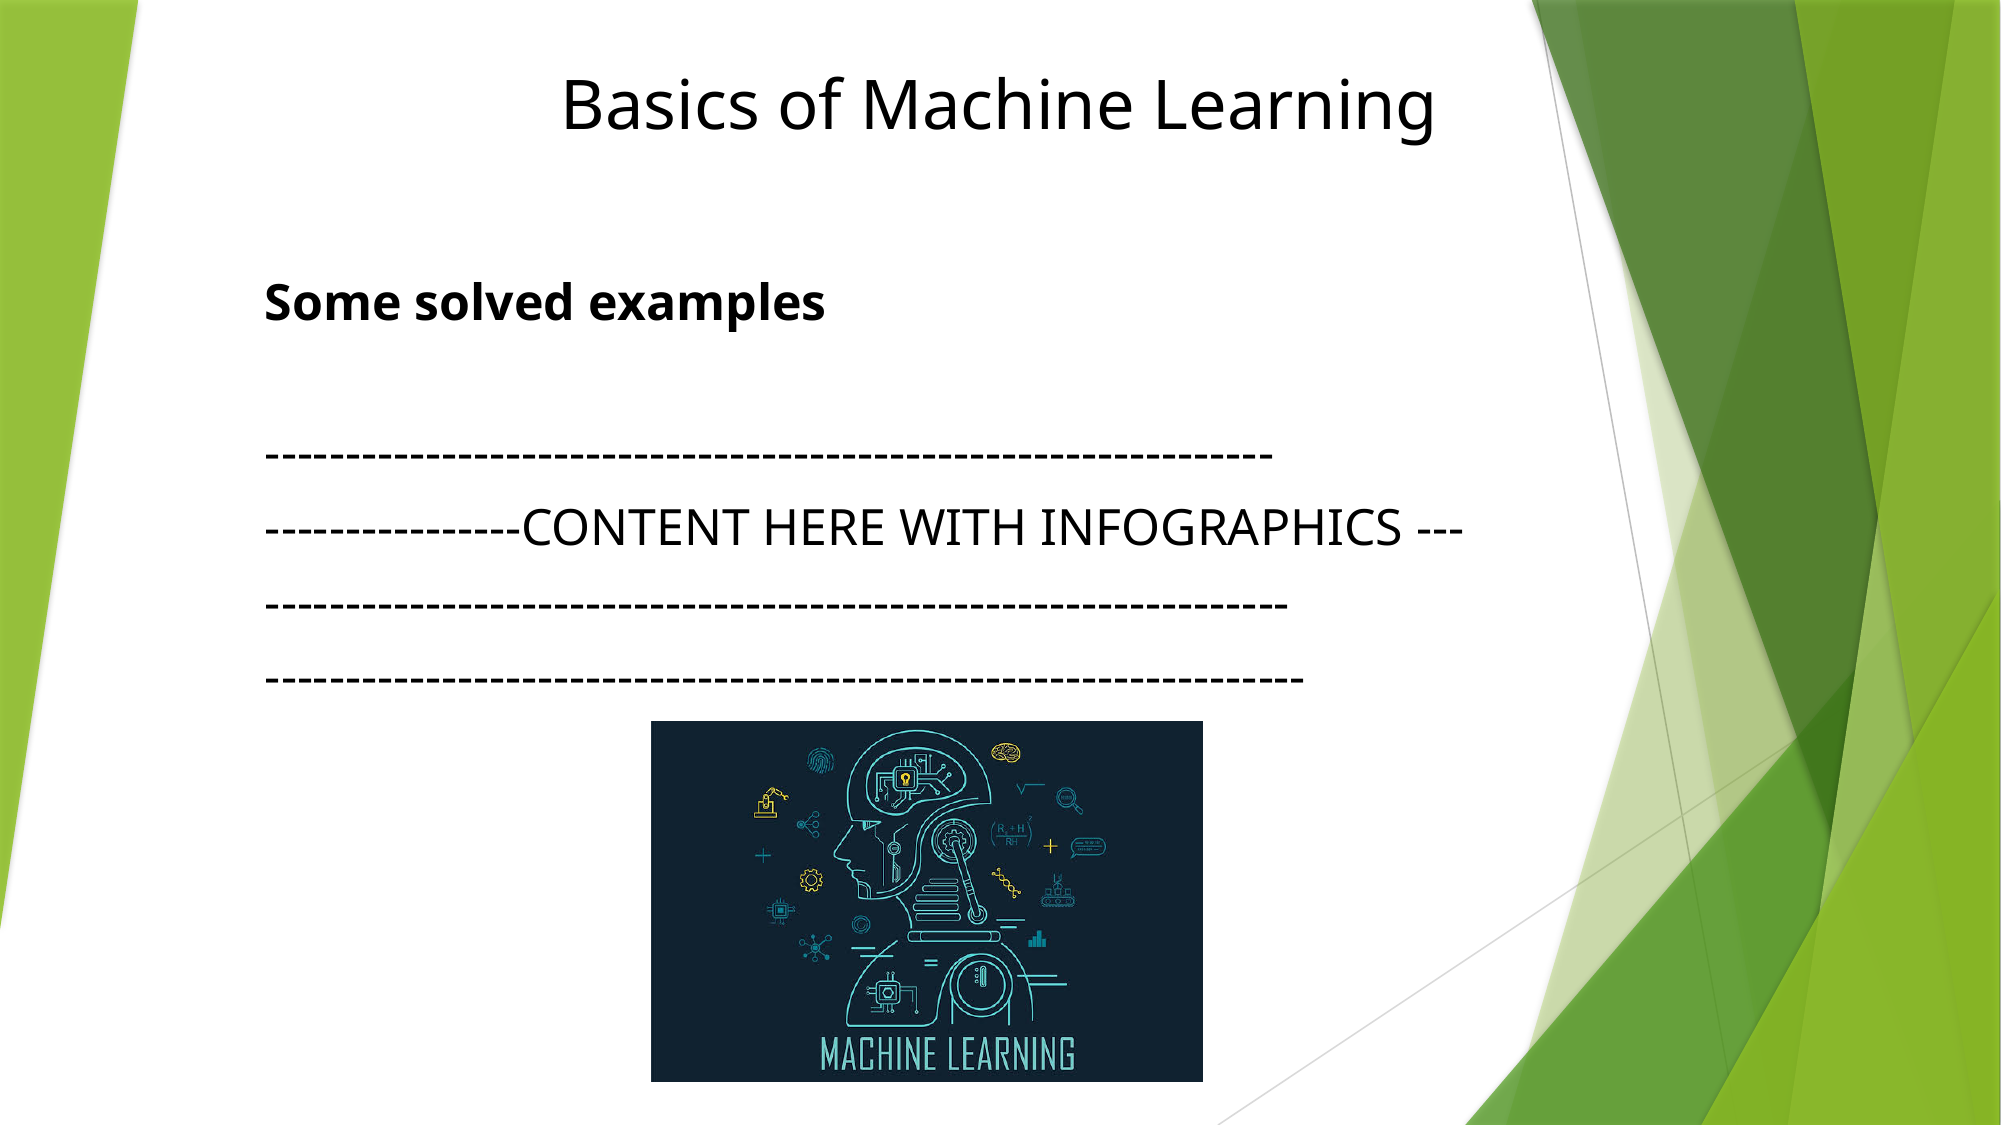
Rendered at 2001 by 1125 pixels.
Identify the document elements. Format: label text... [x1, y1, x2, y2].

picture [650, 721, 1203, 1083]
text_box [249, 186, 1750, 902]
text_box Basics of Machine Learning [249, 62, 1750, 153]
